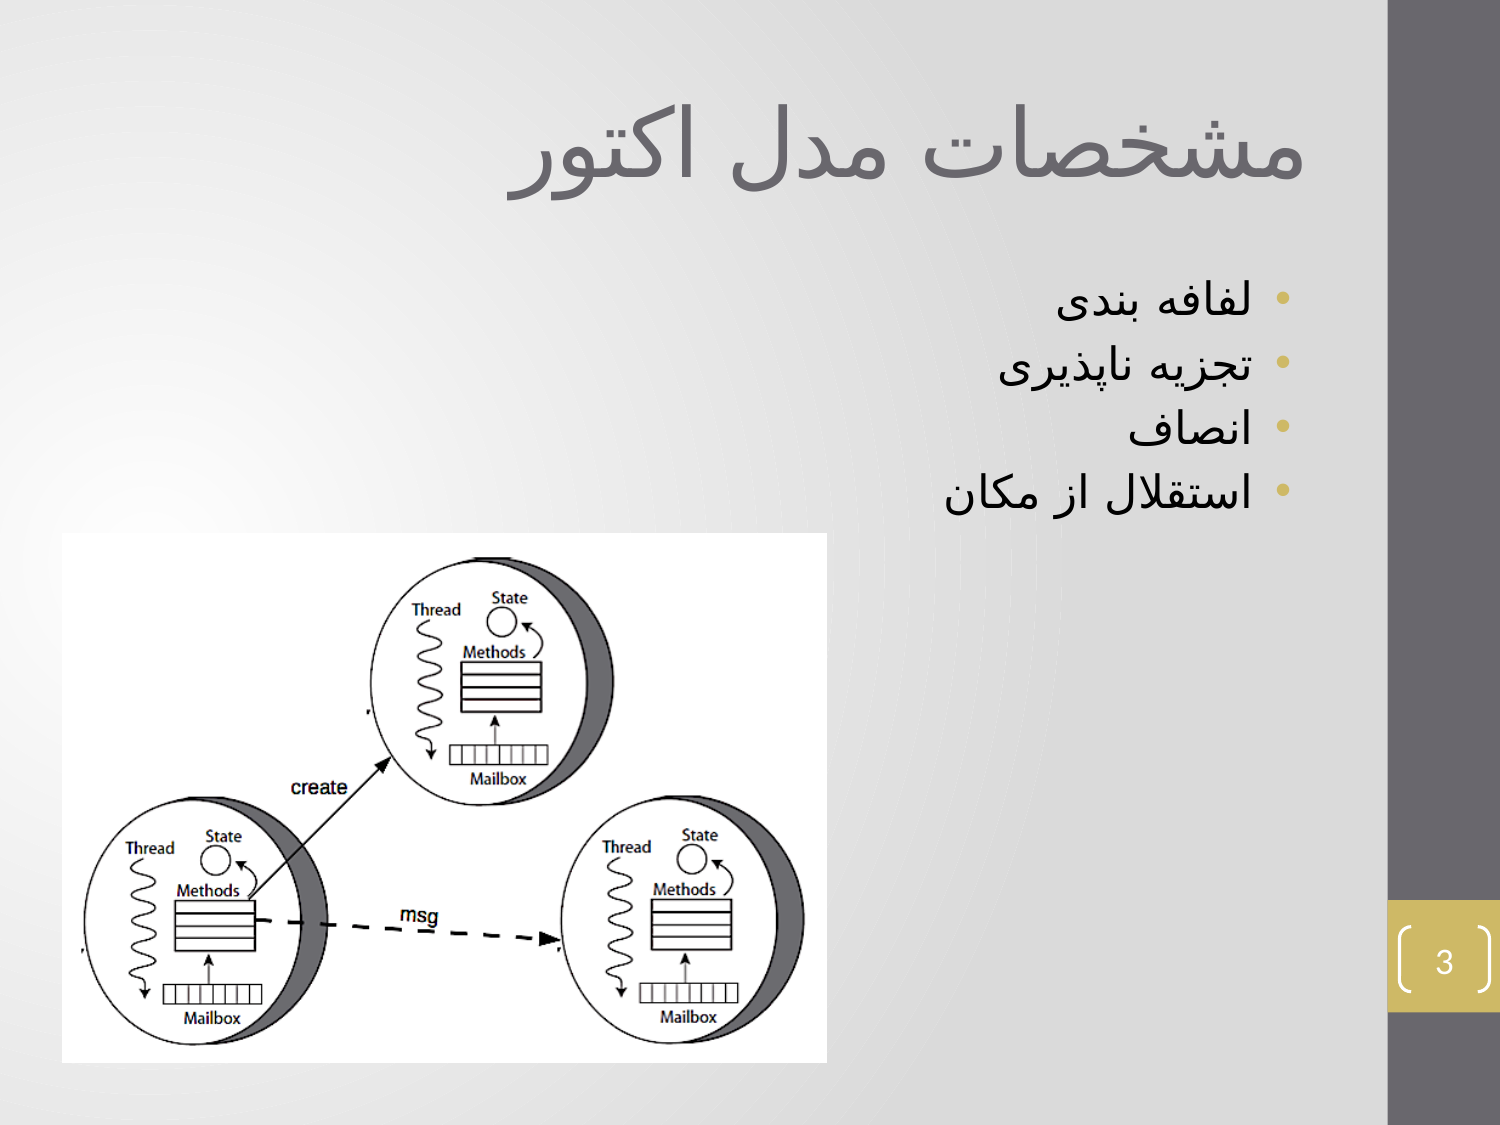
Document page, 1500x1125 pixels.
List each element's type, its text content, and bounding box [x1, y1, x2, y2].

picture [61, 532, 828, 1063]
slide_number 3 [1397, 925, 1492, 994]
list لفافه‌ بندی تجزیه ناپذیری انصاف استقلال از مکان [75, 262, 1325, 1050]
title مشخصات مدل اکتور [75, 45, 1325, 233]
